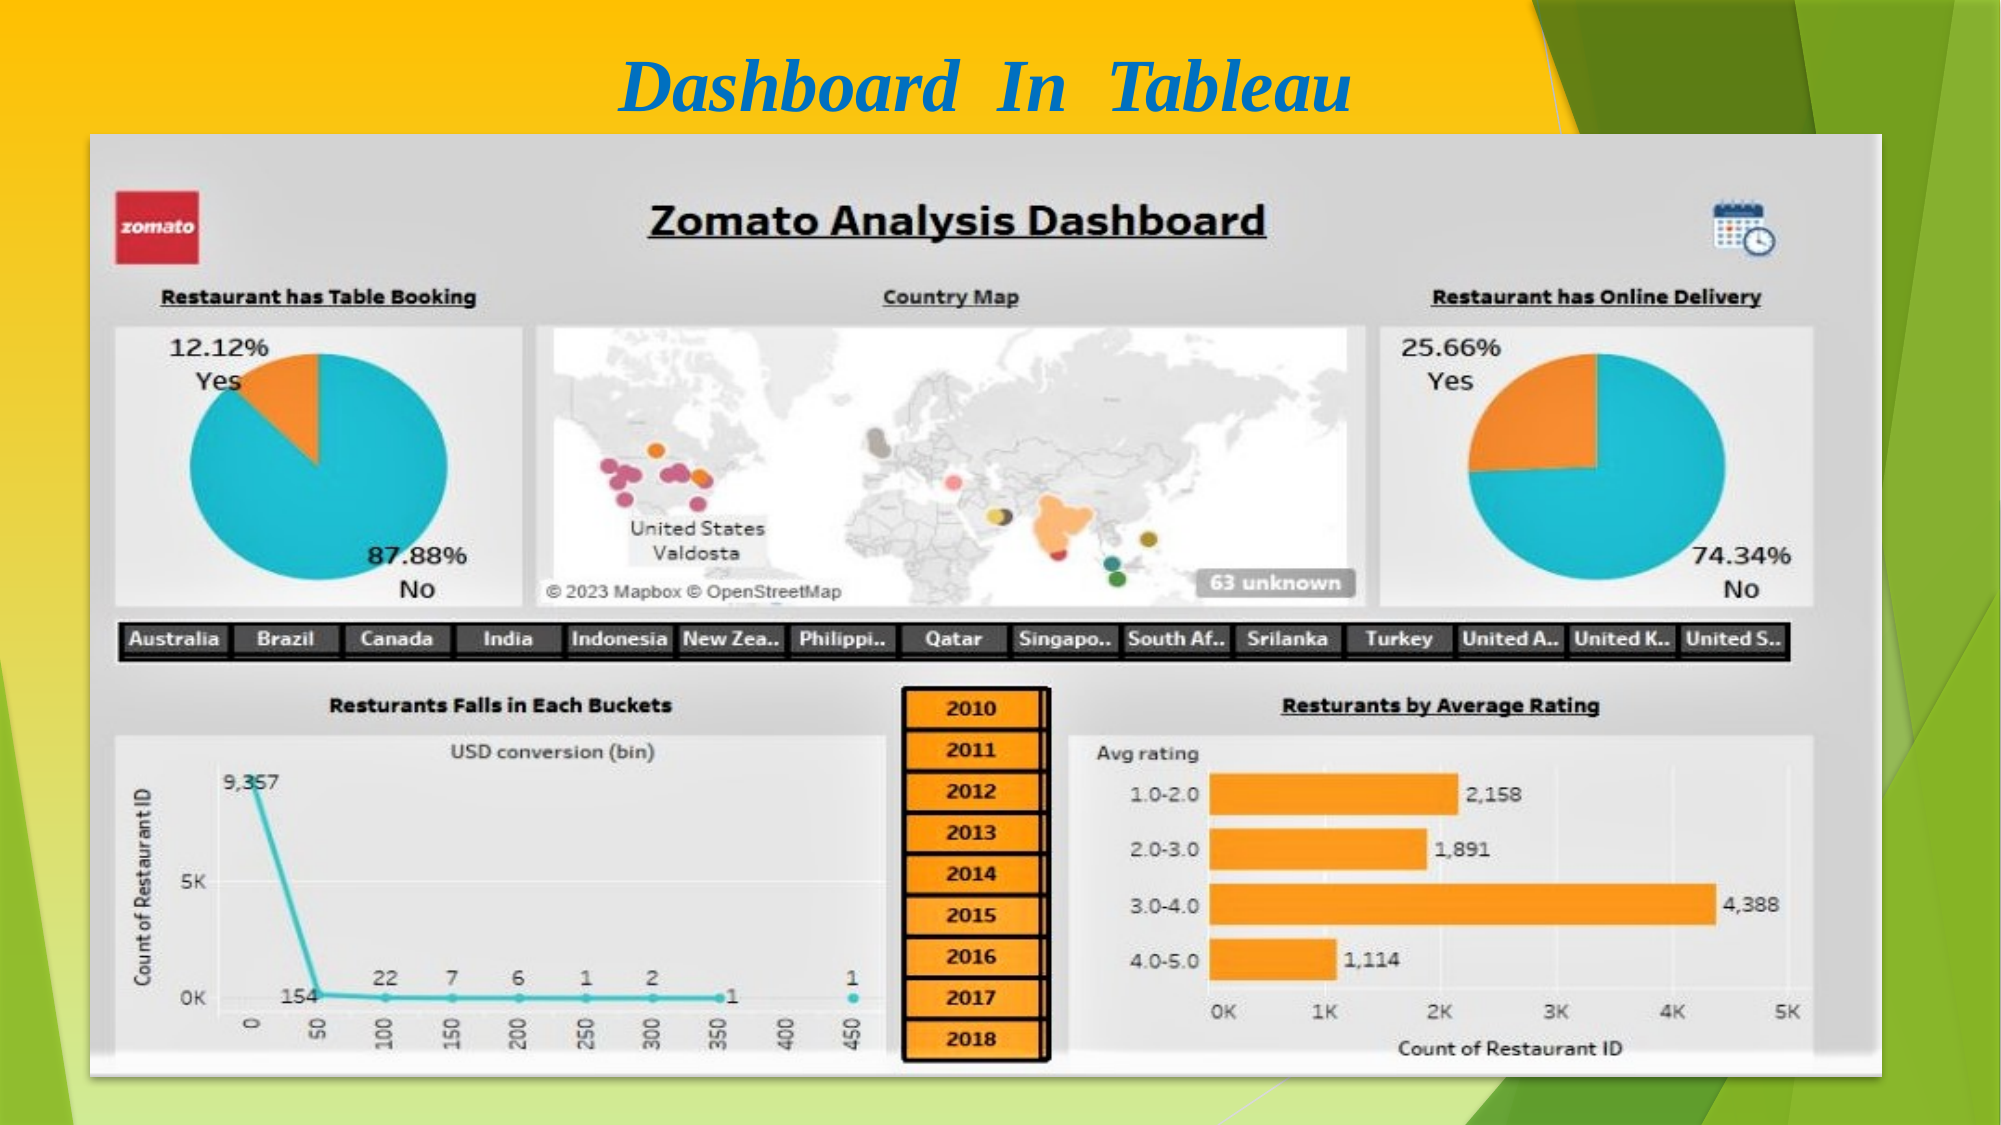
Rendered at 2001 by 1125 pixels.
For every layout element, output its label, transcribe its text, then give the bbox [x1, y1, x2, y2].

text_box Dashboard In Tableau [488, 29, 1484, 132]
picture [90, 134, 1882, 1078]
